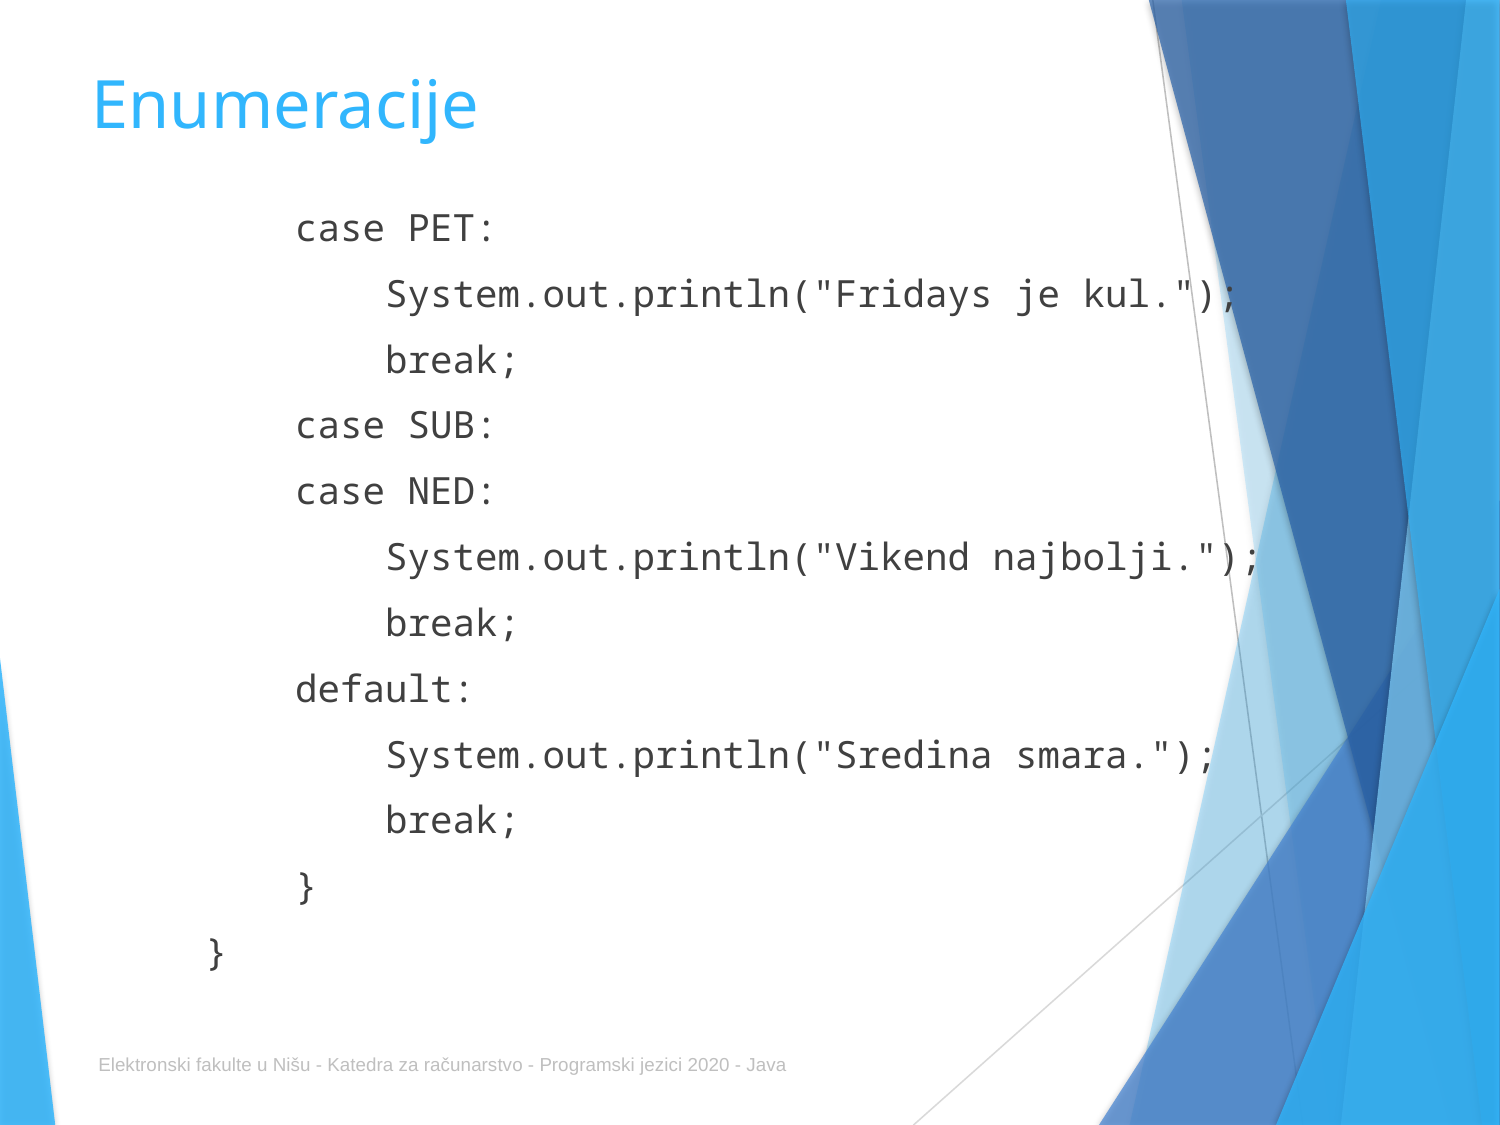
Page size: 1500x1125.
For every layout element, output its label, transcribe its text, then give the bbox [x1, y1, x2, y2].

list case PET: System.out.println("Fridays je kul."); break; case SUB: case NED: System.out.println("Vikend najbolji."); break; default: System.out.println("Sredina smara."); break; } } [100, 196, 1423, 1047]
title Enumeracije [76, 54, 1135, 272]
footer Elektronski fakulte u Nišu - Katedra za računarstvo - Programski jezici 2020 - Java [83, 1034, 1141, 1094]
